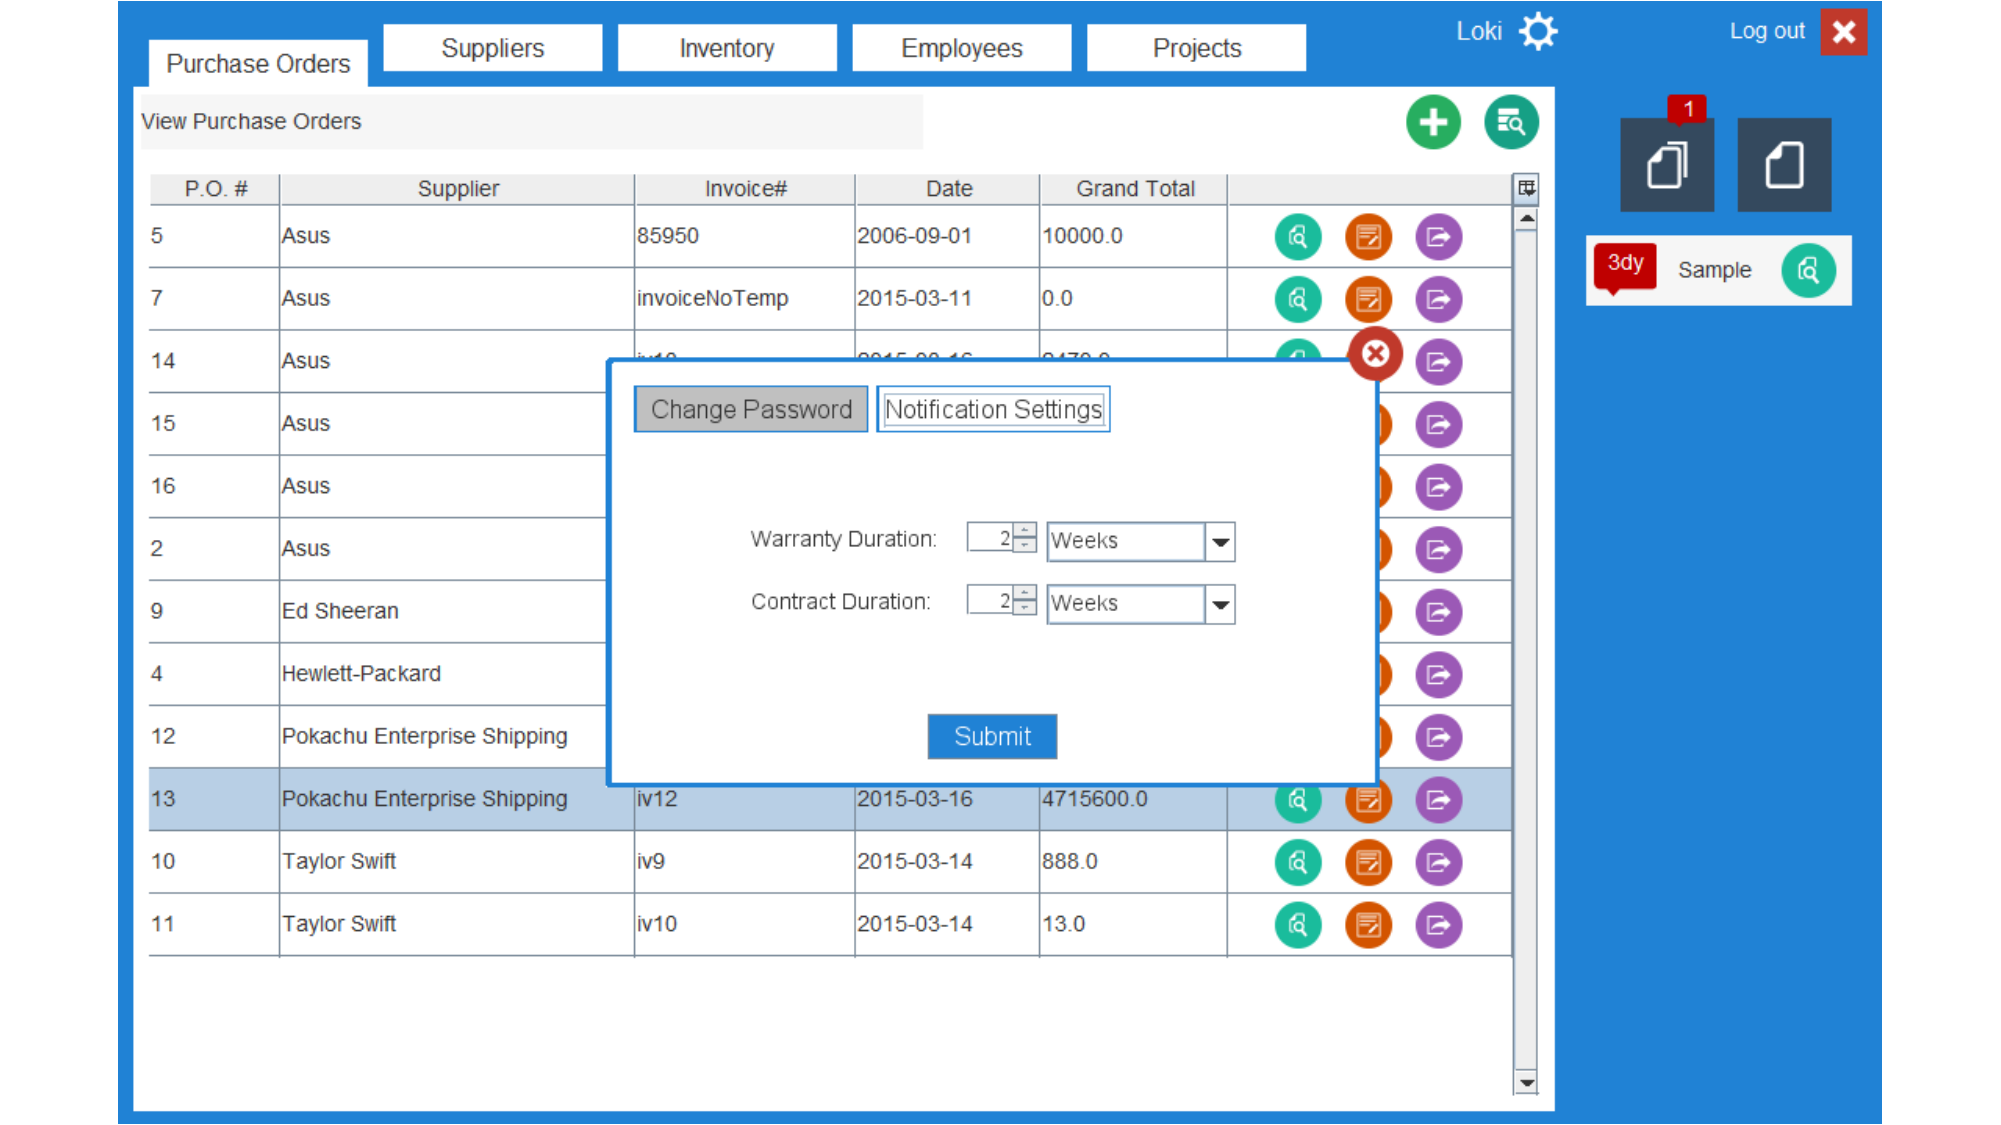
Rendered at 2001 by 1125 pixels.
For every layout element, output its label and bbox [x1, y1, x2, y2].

picture [118, 1, 1882, 1124]
